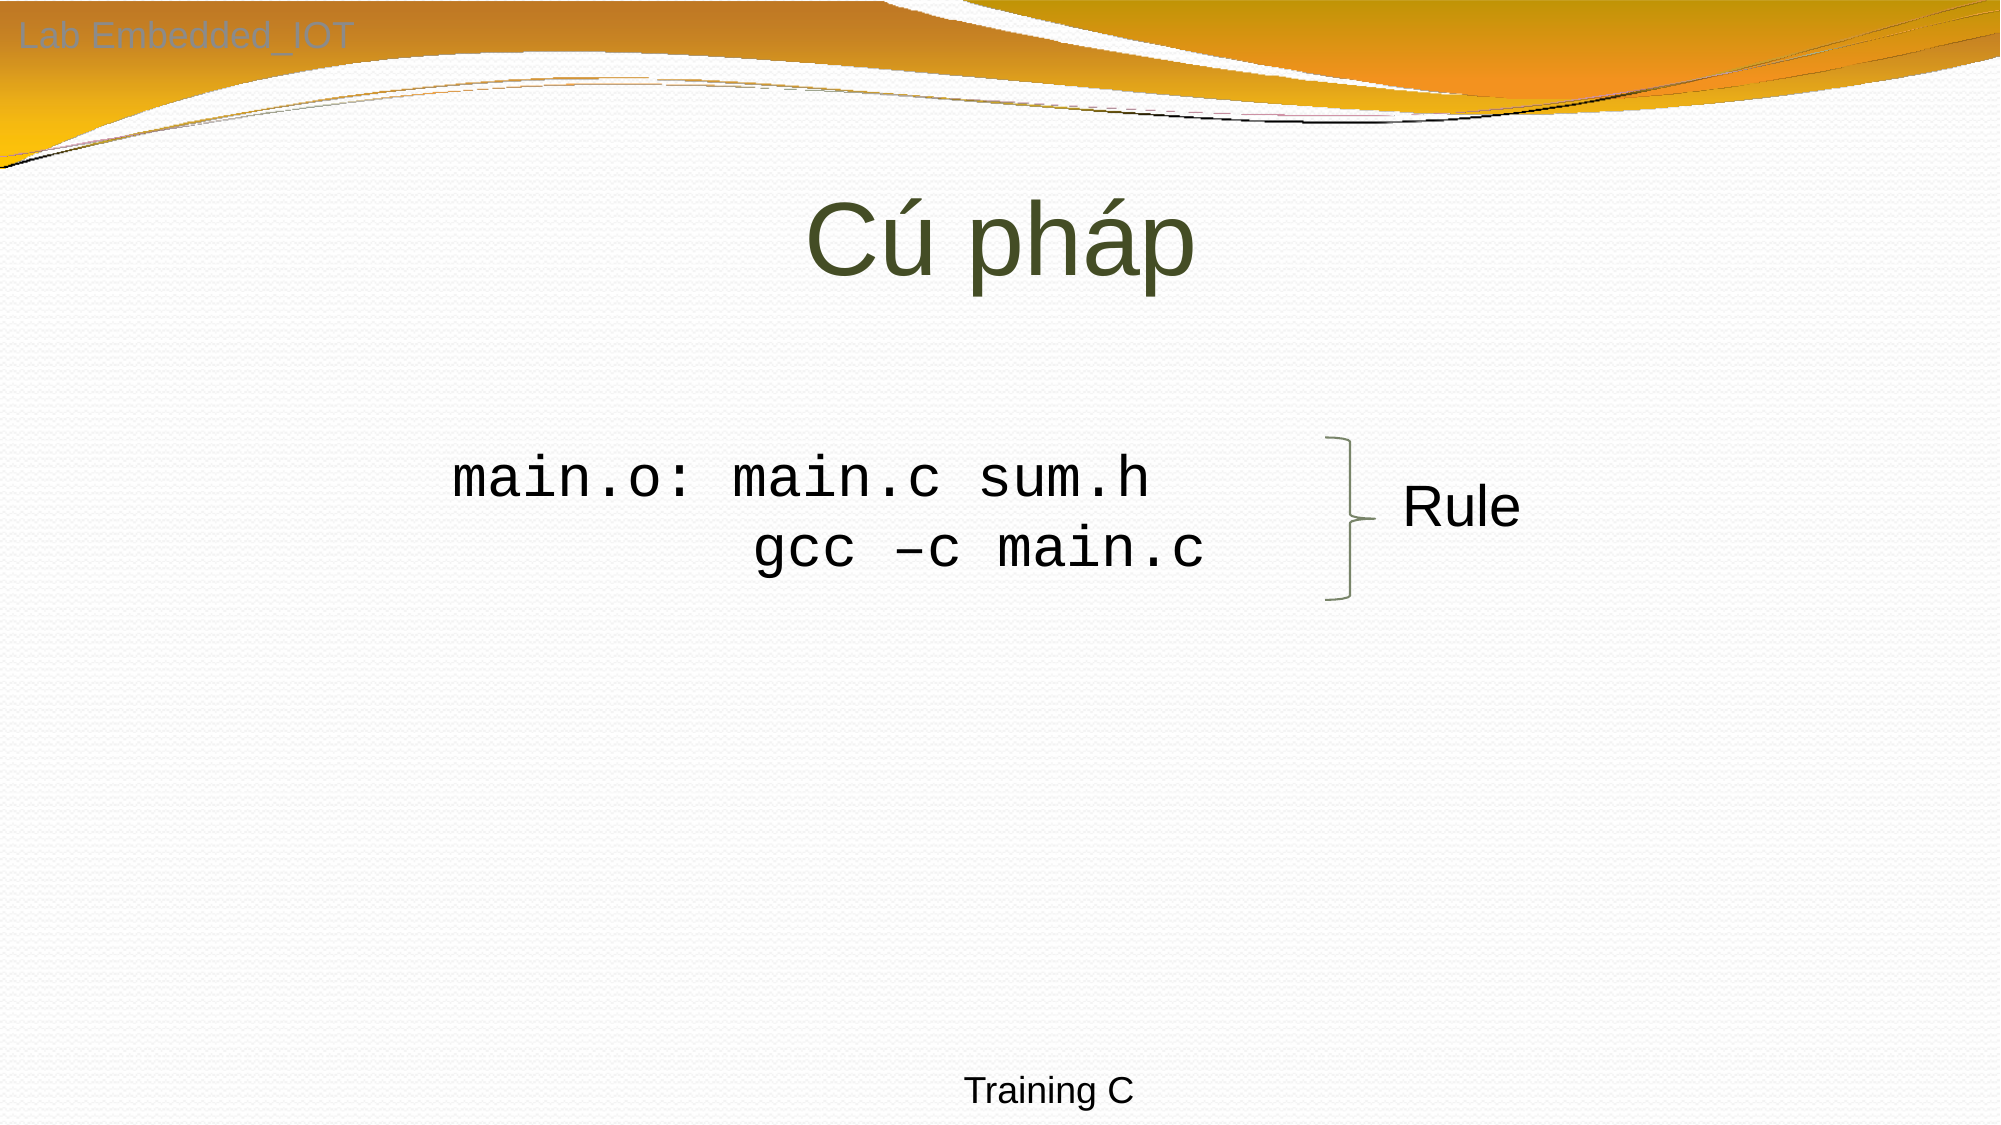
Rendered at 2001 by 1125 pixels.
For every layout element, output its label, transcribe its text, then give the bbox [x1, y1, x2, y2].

picture [0, 0, 2001, 1125]
text_box main.o: main.c sum.h gcc –c main.c [450, 436, 1209, 579]
text_box [1325, 437, 1376, 600]
title Cú pháp [7, 168, 1993, 359]
footer Lab Embedded_IOT [7, 10, 366, 56]
text_box Rule [1400, 466, 1525, 539]
